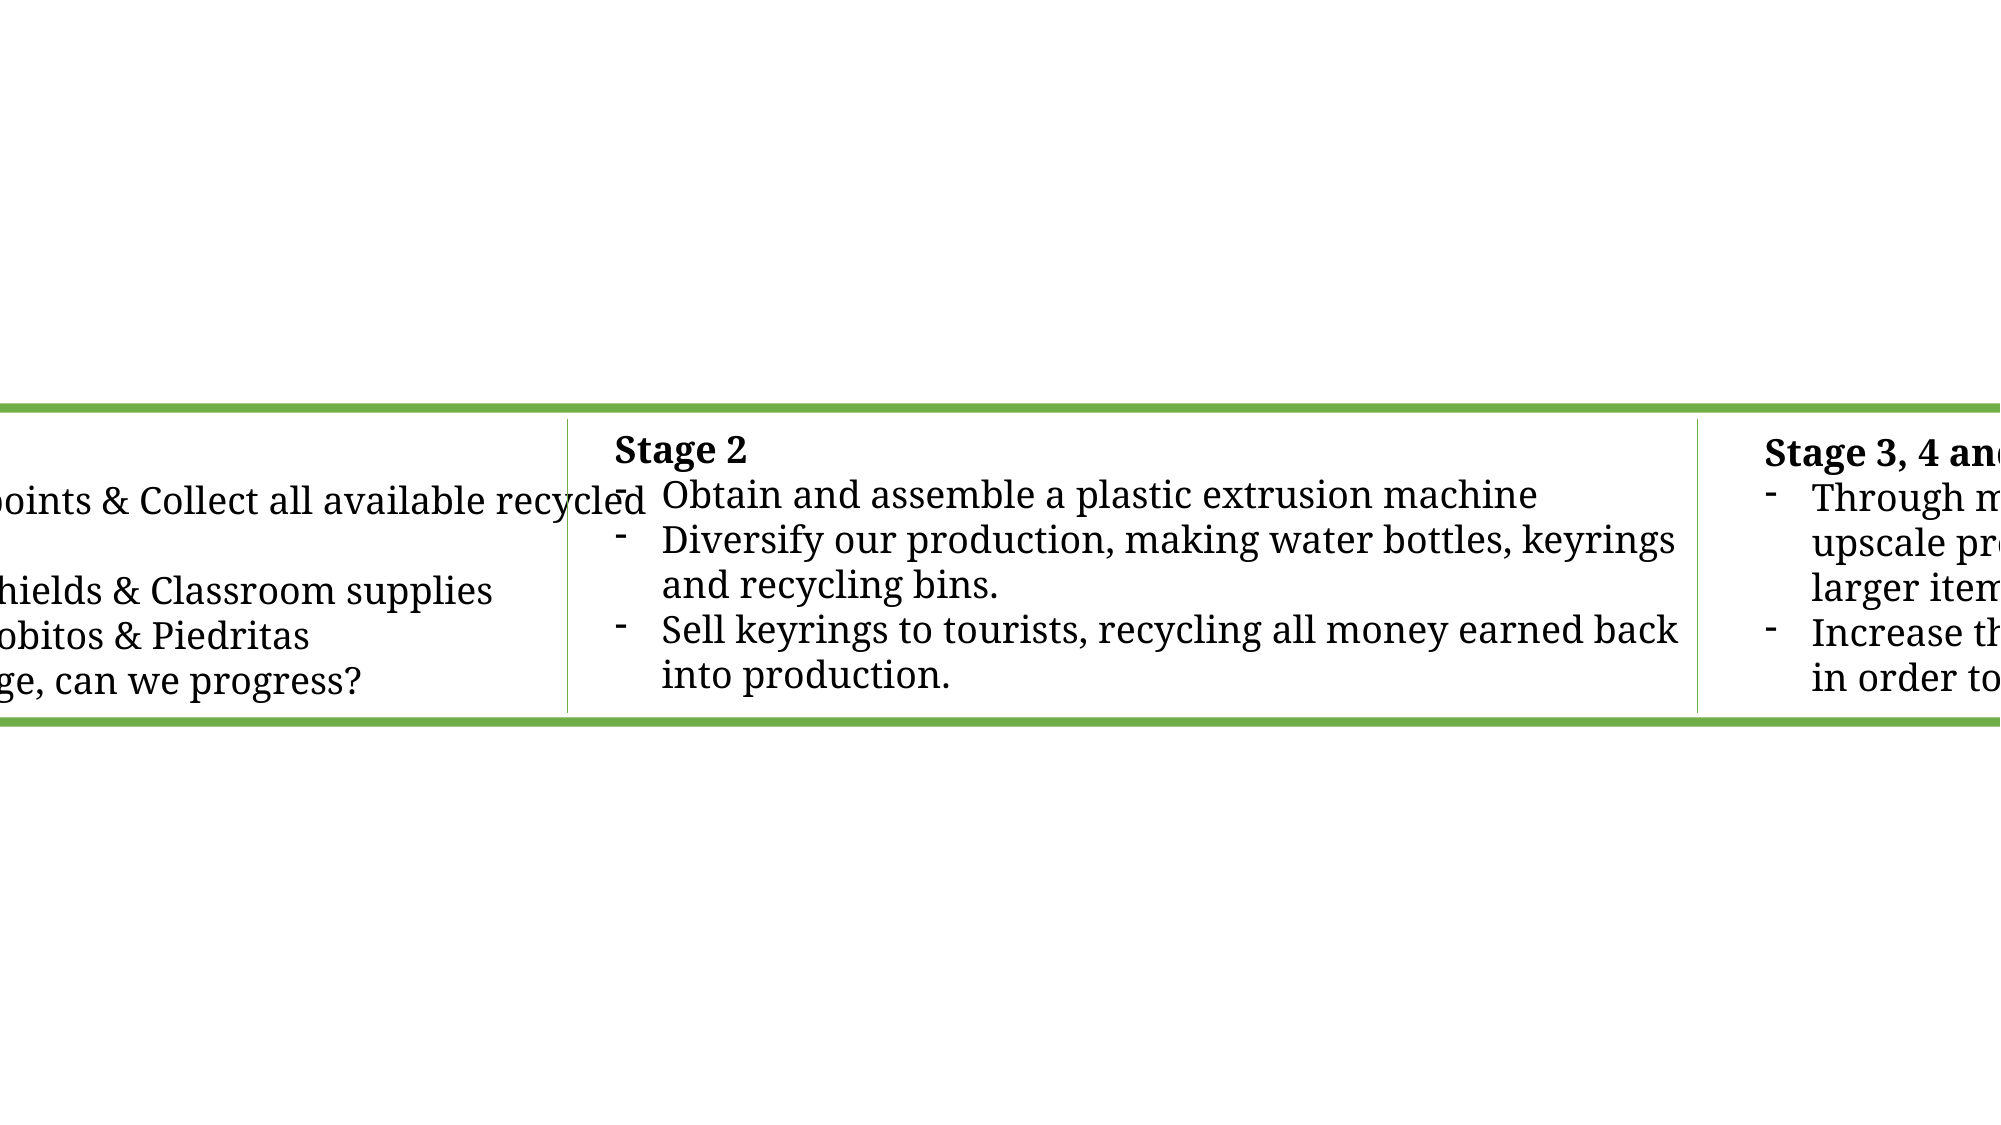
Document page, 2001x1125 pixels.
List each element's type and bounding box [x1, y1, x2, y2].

text_box [0, 250, 2000, 1086]
